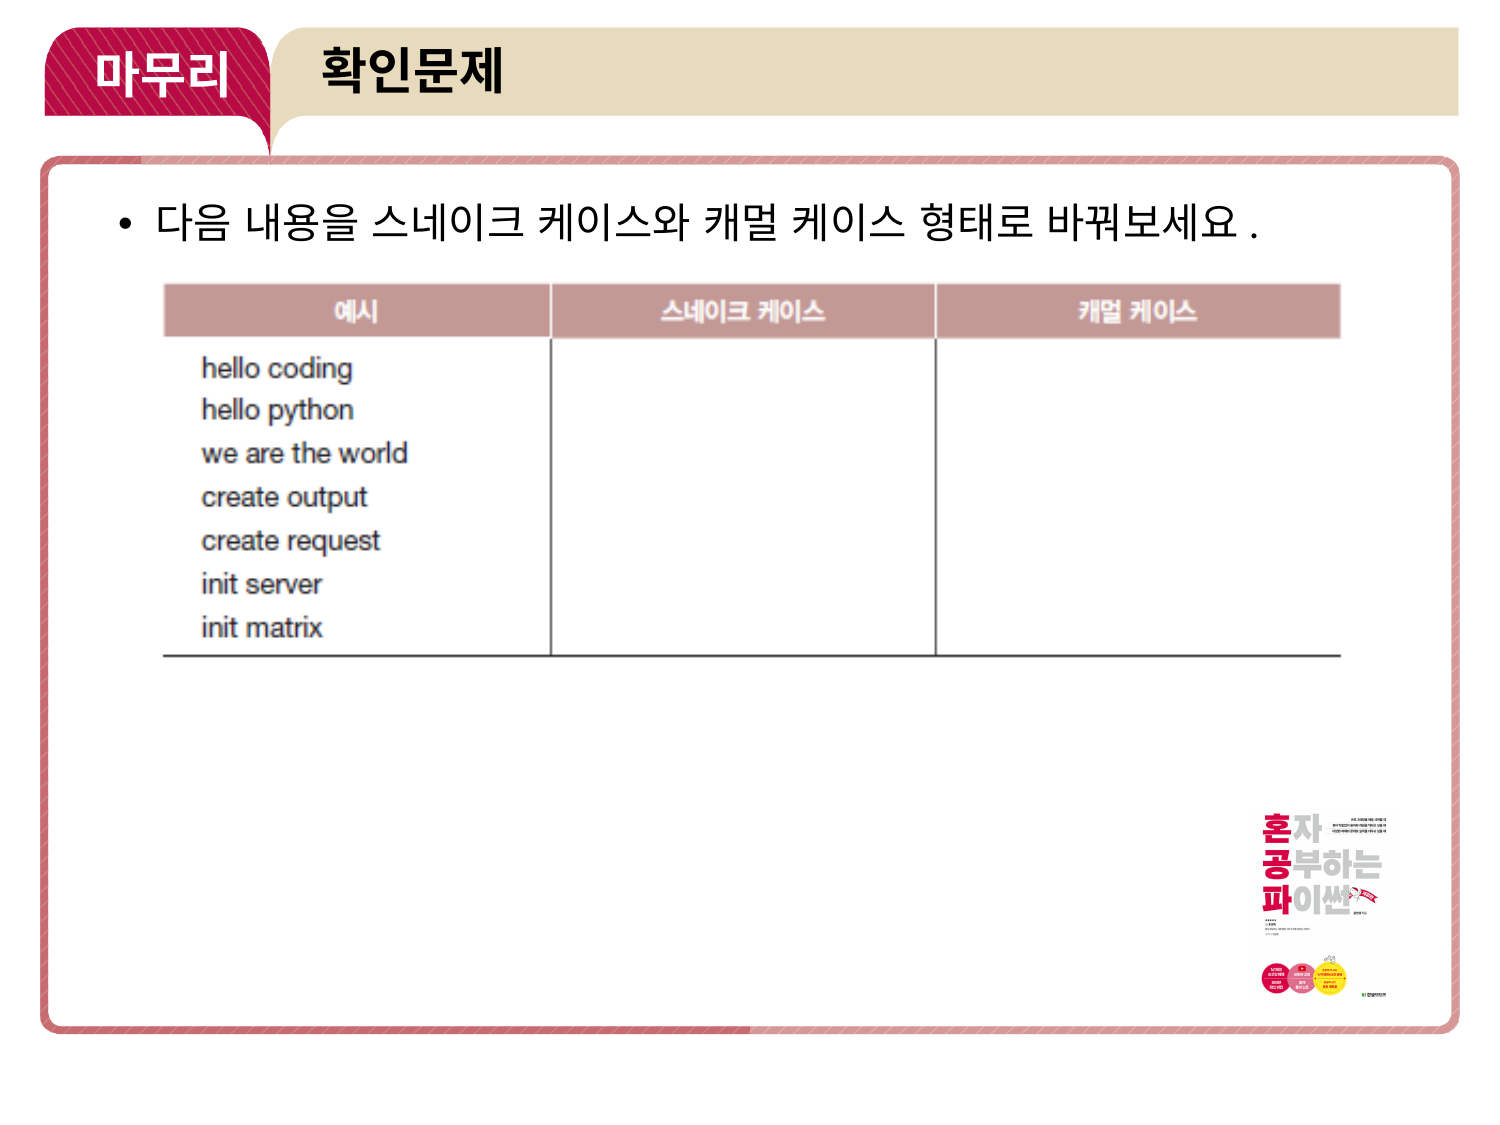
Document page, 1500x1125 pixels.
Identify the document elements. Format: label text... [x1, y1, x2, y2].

list 다음 내용을 스네이크 케이스와 캐멀 케이스 형태로 바꿔보세요. [103, 195, 1397, 1014]
title 확인문제 [306, 42, 1385, 105]
text_box 마무리 [49, 36, 277, 112]
picture [0, 0, 1500, 1043]
